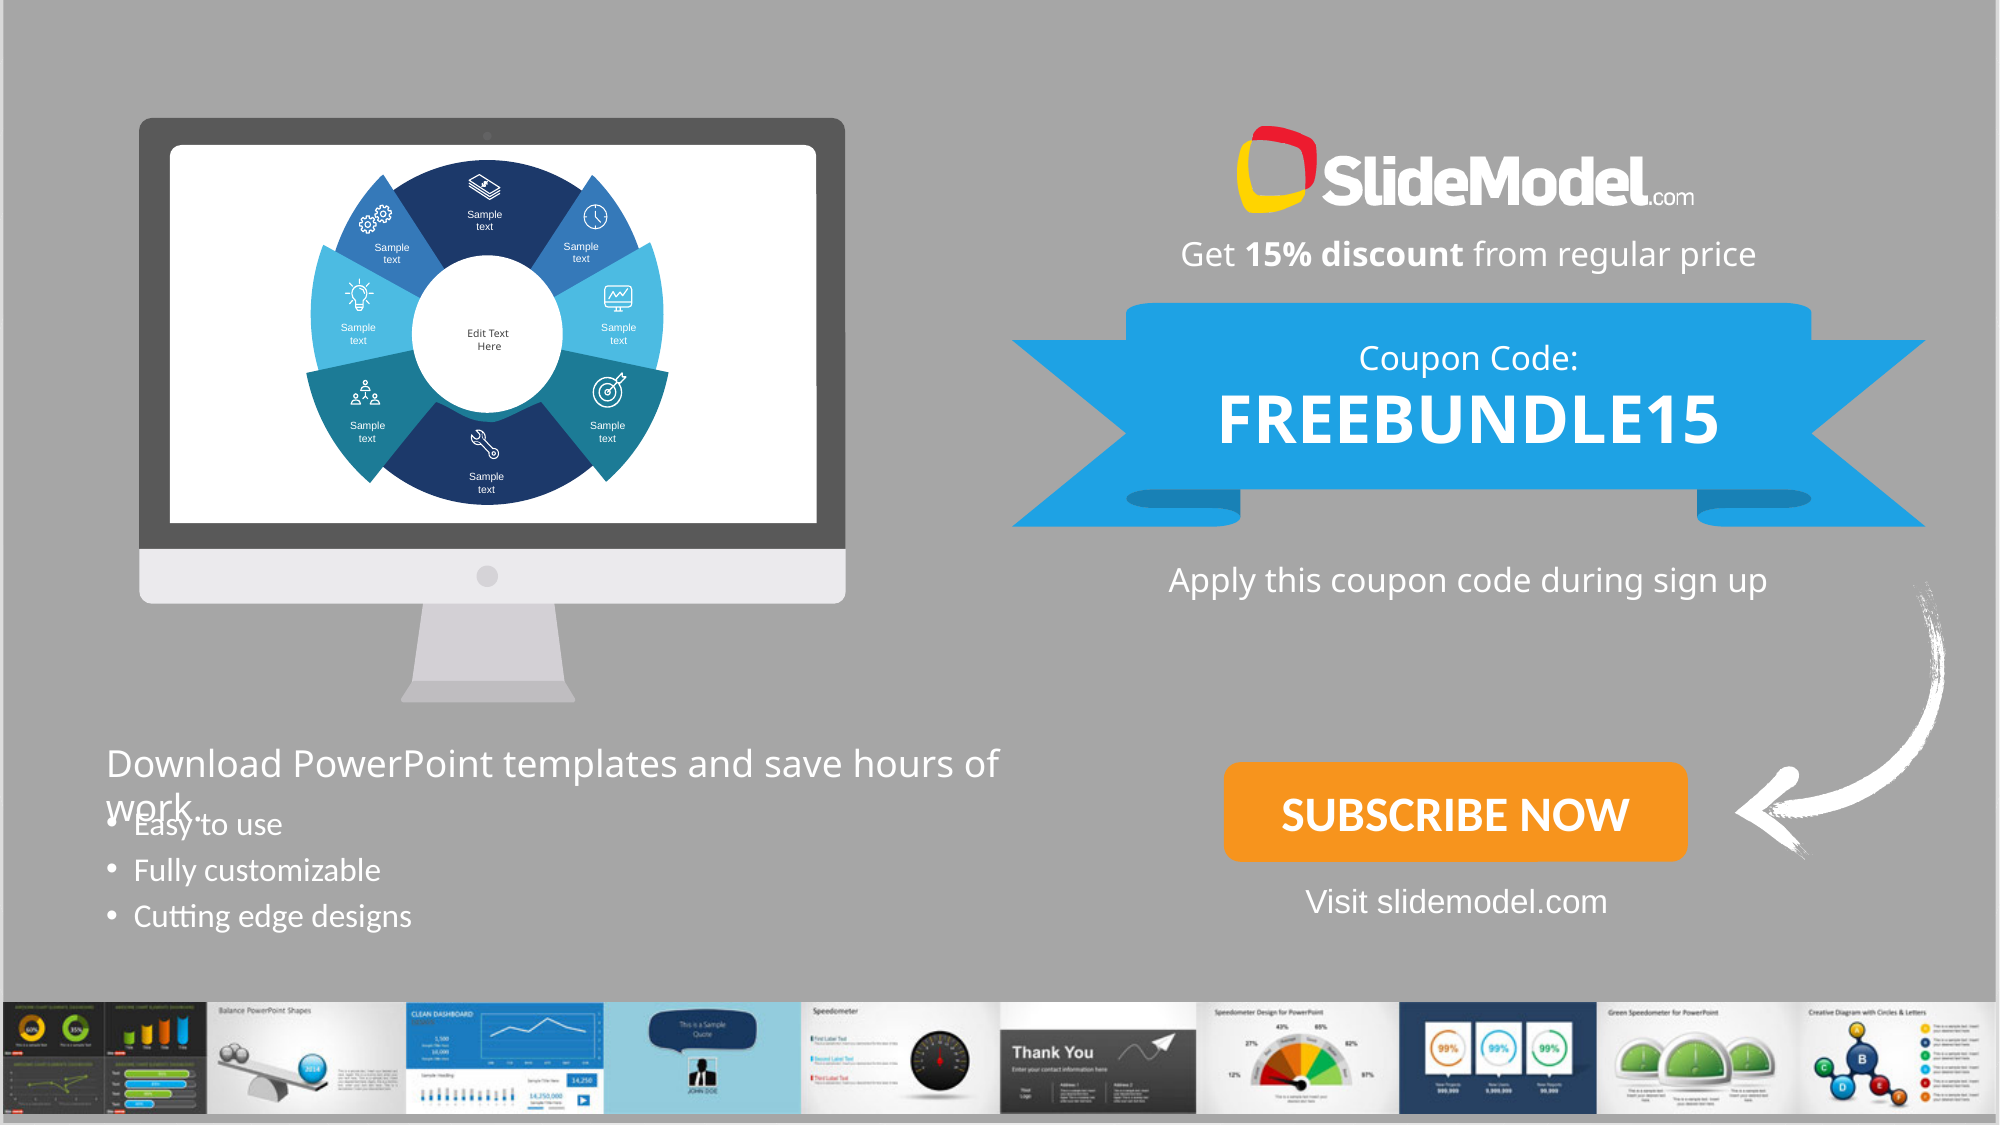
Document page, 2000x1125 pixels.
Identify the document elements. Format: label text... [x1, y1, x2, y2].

text_box [1012, 302, 1926, 527]
text_box [1, 0, 1998, 1002]
text_box Download PowerPoint templates and save hours of work. [91, 732, 1058, 837]
text_box Coupon Code: FREEBUNDLE15 [1172, 329, 1766, 464]
text_box Apply this coupon code during sign up [1129, 551, 1809, 607]
text_box SUBSCRIBE NOW [1221, 760, 1690, 864]
text_box Visit slidemodel.com [1247, 873, 1667, 927]
picture [3, 1002, 1997, 1114]
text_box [305, 159, 669, 506]
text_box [138, 117, 846, 703]
text_box Easy to use Fully customizable Cutting edge designs [91, 837, 863, 942]
text_box [1734, 594, 1946, 860]
text_box Get 15% discount from regular price [1057, 226, 1880, 281]
picture [1236, 126, 1694, 214]
